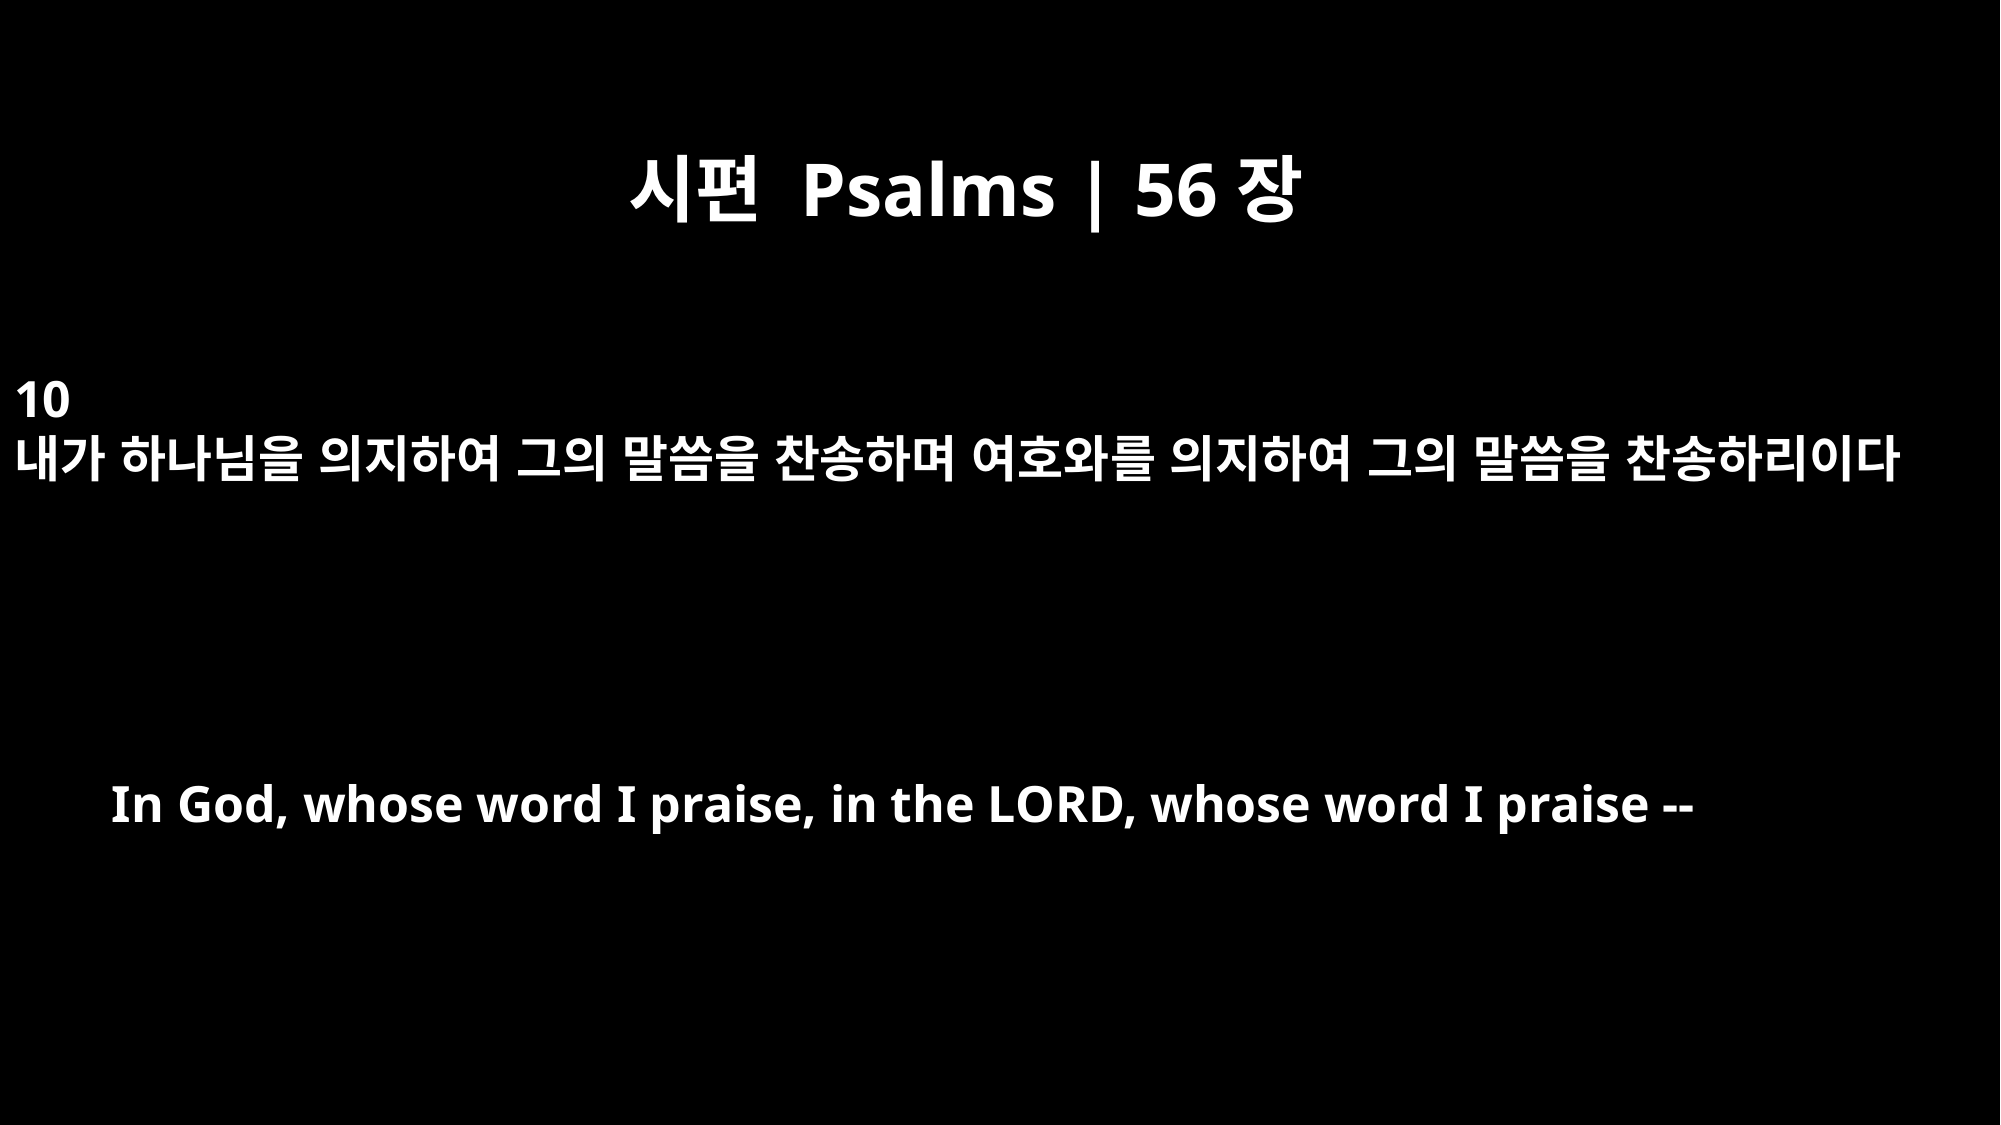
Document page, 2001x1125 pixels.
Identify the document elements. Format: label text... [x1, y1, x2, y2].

text_box In God, whose word I praise, in the LORD, whose word I praise -- [97, 764, 1711, 840]
text_box 10 내가 하나님을 의지하여 그의 말씀을 찬송하며 여호와를 의지하여 그의 말씀을 찬송하리이다 [0, 359, 1918, 495]
text_box 시편 Psalms | 56장 [613, 136, 1319, 239]
